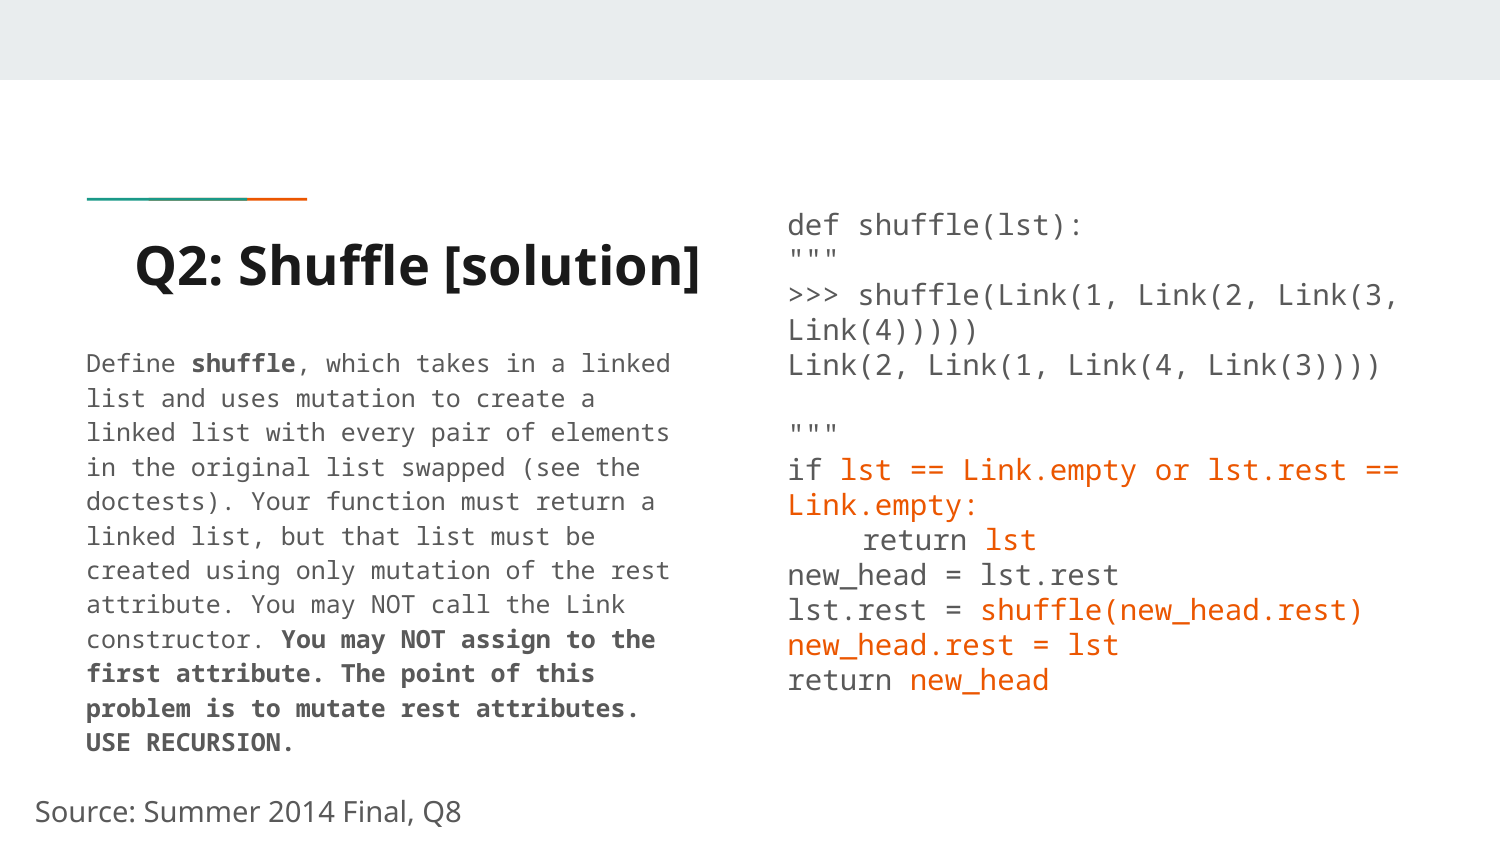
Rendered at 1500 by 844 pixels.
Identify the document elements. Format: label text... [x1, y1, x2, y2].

text_box def shuffle(lst): """ >>> shuffle(Link(1, Link(2, Link(3, Link(4))))) Link(2, Link(1, Link(4, Link(3)))) """ if lst == Link.empty or lst.rest == Link.empty: return lst new_head = lst.rest lst.rest = shuffle(new_head.rest) new_head.rest = lst return new_head [772, 191, 1500, 554]
title Q2: Shuffle [solution] [119, 216, 772, 305]
text_box Source: Summer 2014 Final, Q8 [19, 778, 704, 823]
list Define shuffle, which takes in a linked list and uses mutation to create a linked list with every pair of elements in the original list swapped (see the doctests). Your function must return a linked list, but that list must be created using only mutation of the rest attribute. You may NOT call the Link constructor. You may NOT assign to the first attribute. The point of this problem is to mutate rest attributes. USE RECURSION. [70, 328, 704, 700]
